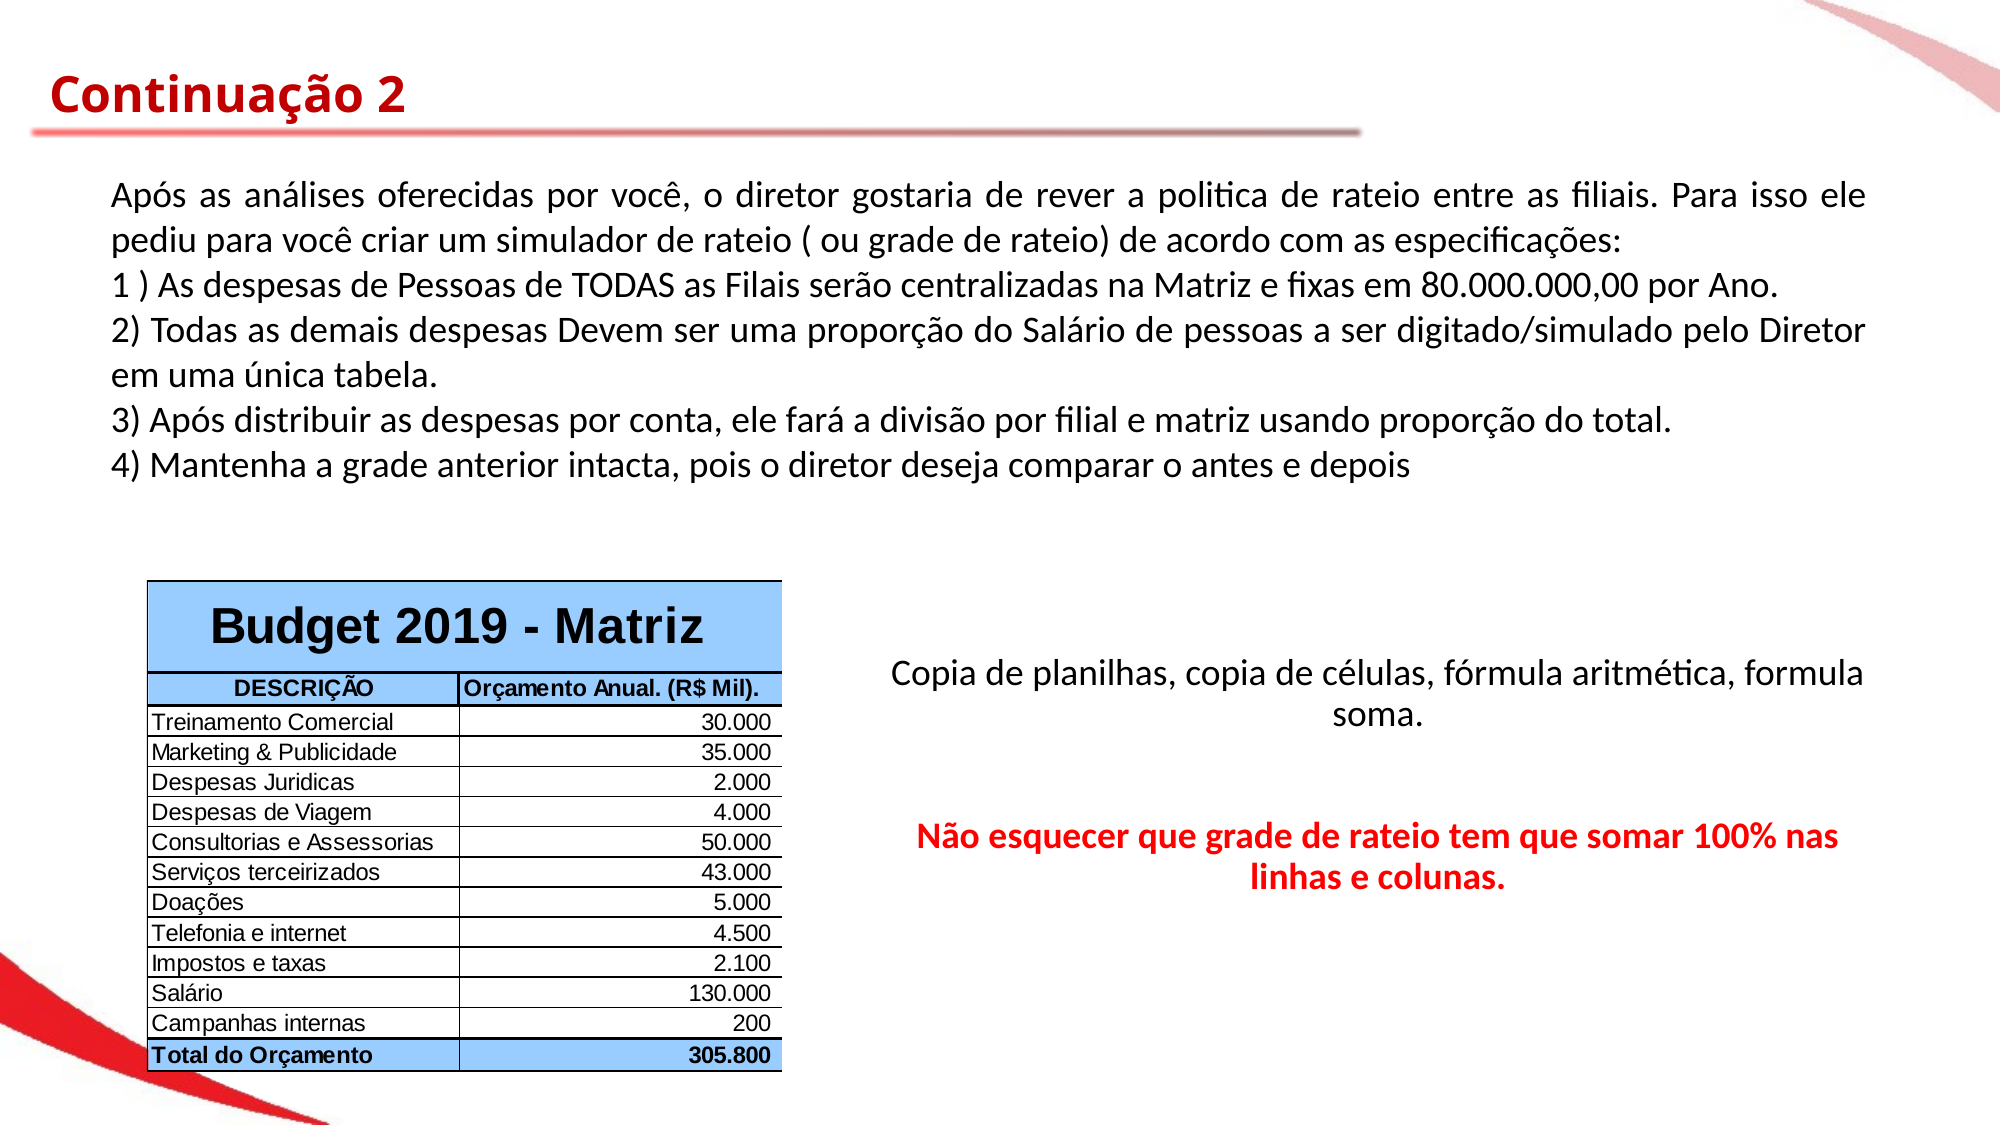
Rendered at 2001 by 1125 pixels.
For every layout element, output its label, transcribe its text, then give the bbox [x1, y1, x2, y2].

subtitle Após as análises oferecidas por você, o diretor gostaria de rever a politica de rateio entre as filiais. Para isso ele pediu para você criar um simulador de rateio ( ou grade de rateio) de acordo com as especificações: 1 ) As despesas de Pessoas de TODAS as Filais serão centralizadas na Matriz e fixas em 80.000.000,00 por Ano. 2) Todas as demais despesas Devem ser uma proporção do Salário de pessoas a ser digitado/simulado pelo Diretor em uma única tabela. 3) Após distribuir as despesas por conta, ele fará a divisão por filial e matriz usando proporção do total. 4) Mantenha a grade anterior intacta, pois o diretor deseja comparar o antes e depois [96, 118, 1884, 581]
text_box Copia de planilhas, copia de células, fórmula aritmética, formula soma. Não esquecer que grade de rateio tem que somar 100% nas linhas e colunas. [857, 580, 1899, 953]
picture [0, 0, 2000, 1125]
